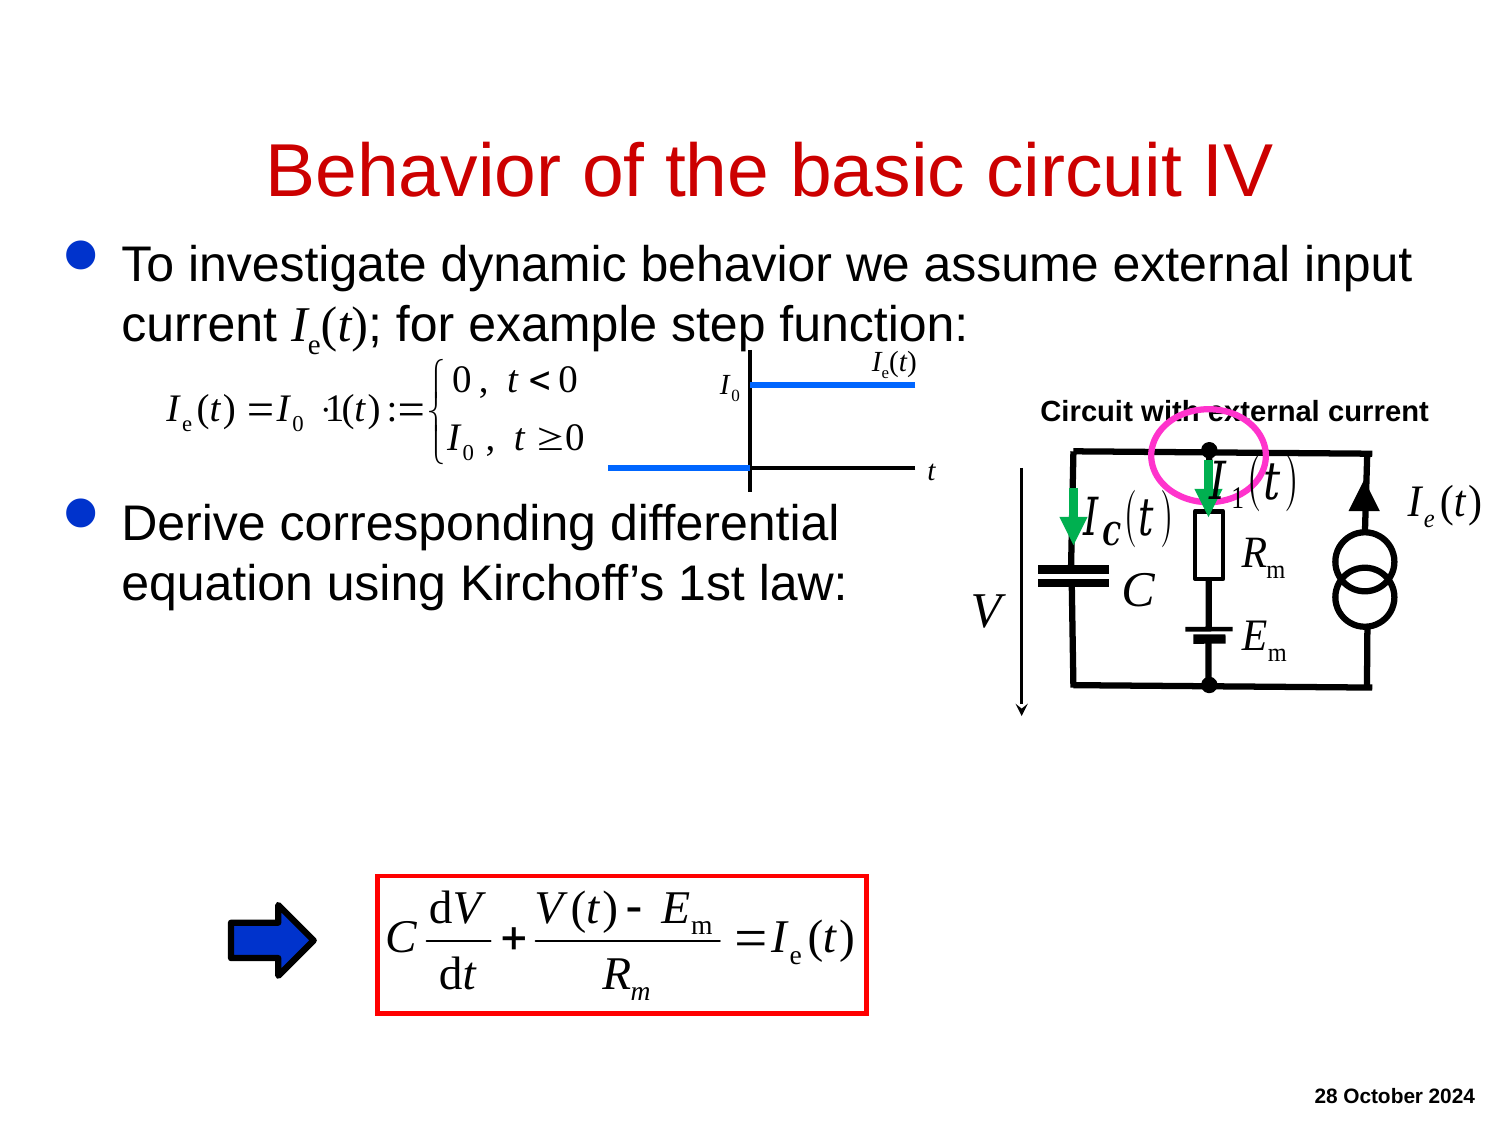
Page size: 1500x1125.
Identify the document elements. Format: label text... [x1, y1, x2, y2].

text_box Ie(t) [857, 334, 932, 390]
title Behavior of the basic circuit IV [76, 30, 1464, 219]
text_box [159, 349, 593, 474]
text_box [379, 878, 865, 1012]
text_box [714, 364, 747, 410]
text_box To investigate dynamic behavior we assume external input current Ie(t); for example step function: Derive corresponding differential equation using Kirchoff’s 1st law: [47, 224, 1453, 780]
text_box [961, 385, 1492, 717]
text_box [231, 904, 314, 976]
text_box t [912, 444, 951, 494]
